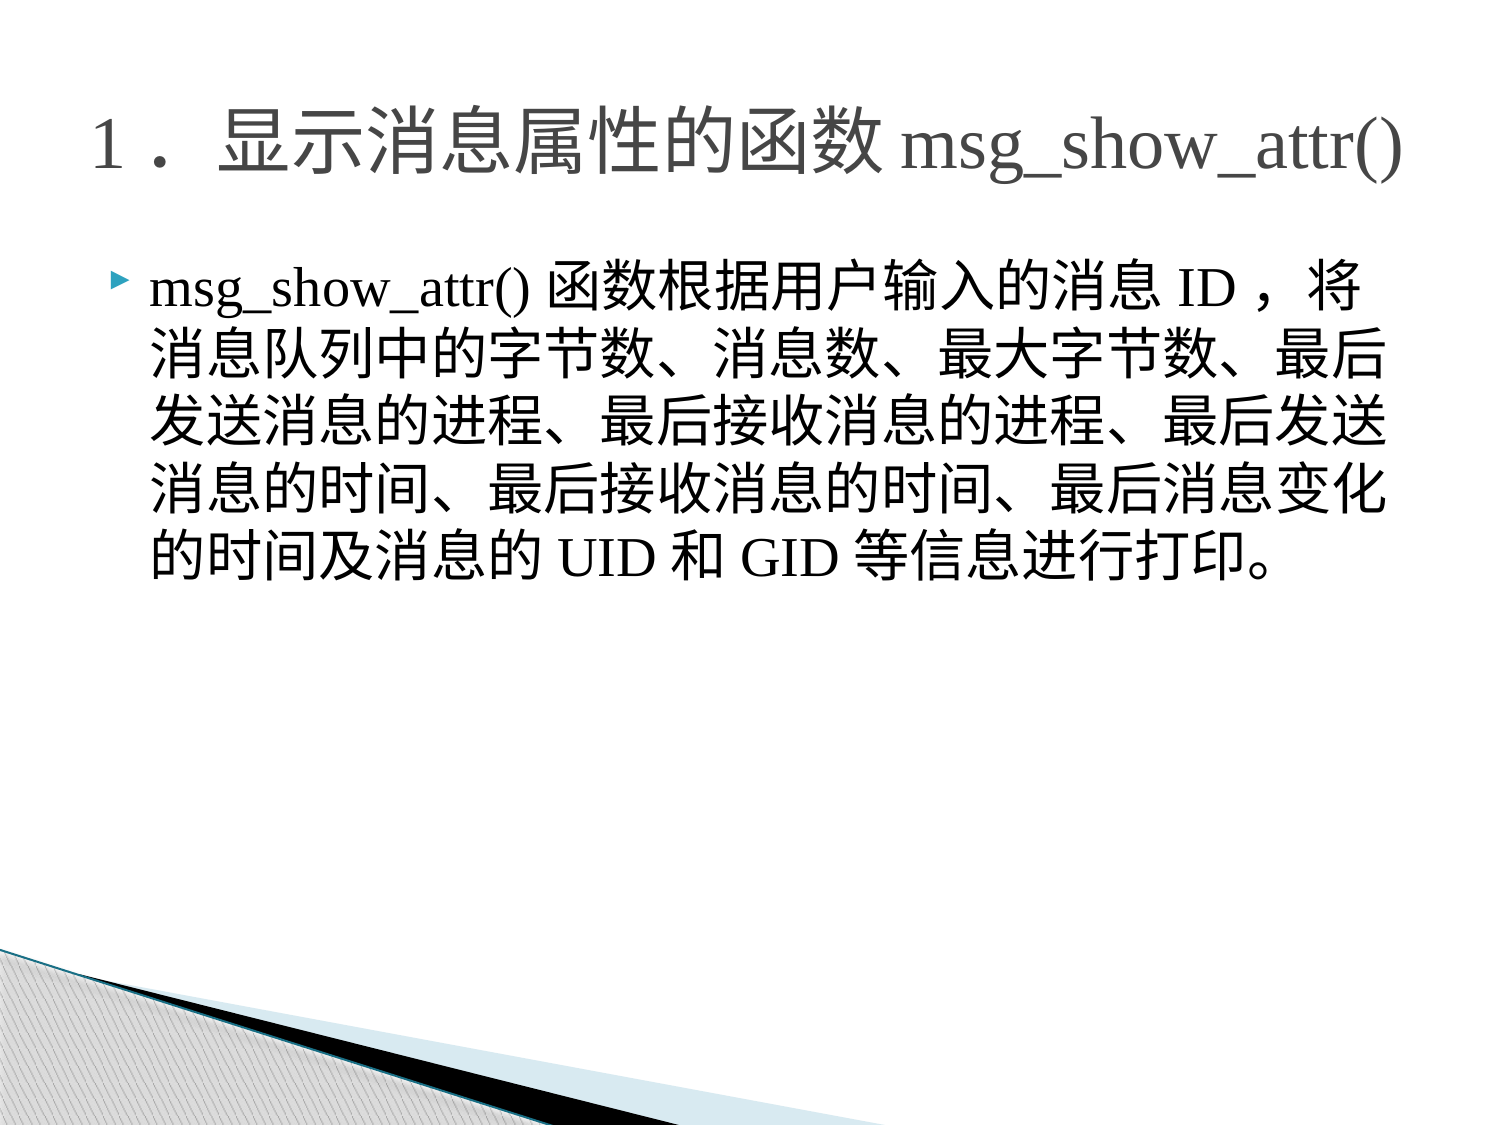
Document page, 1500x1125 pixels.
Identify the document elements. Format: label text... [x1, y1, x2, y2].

list msg_show_attr()函数根据用户输入的消息ID，将消息队列中的字节数、消息数、最大字节数、最后发送消息的进程、最后接收消息的进程、最后发送消息的时间、最后接收消息的时间、最后消息变化的时间及消息的UID和GID等信息进行打印。 [75, 243, 1425, 986]
title 1．显示消息属性的函数msg_show_attr() [75, 45, 1425, 233]
